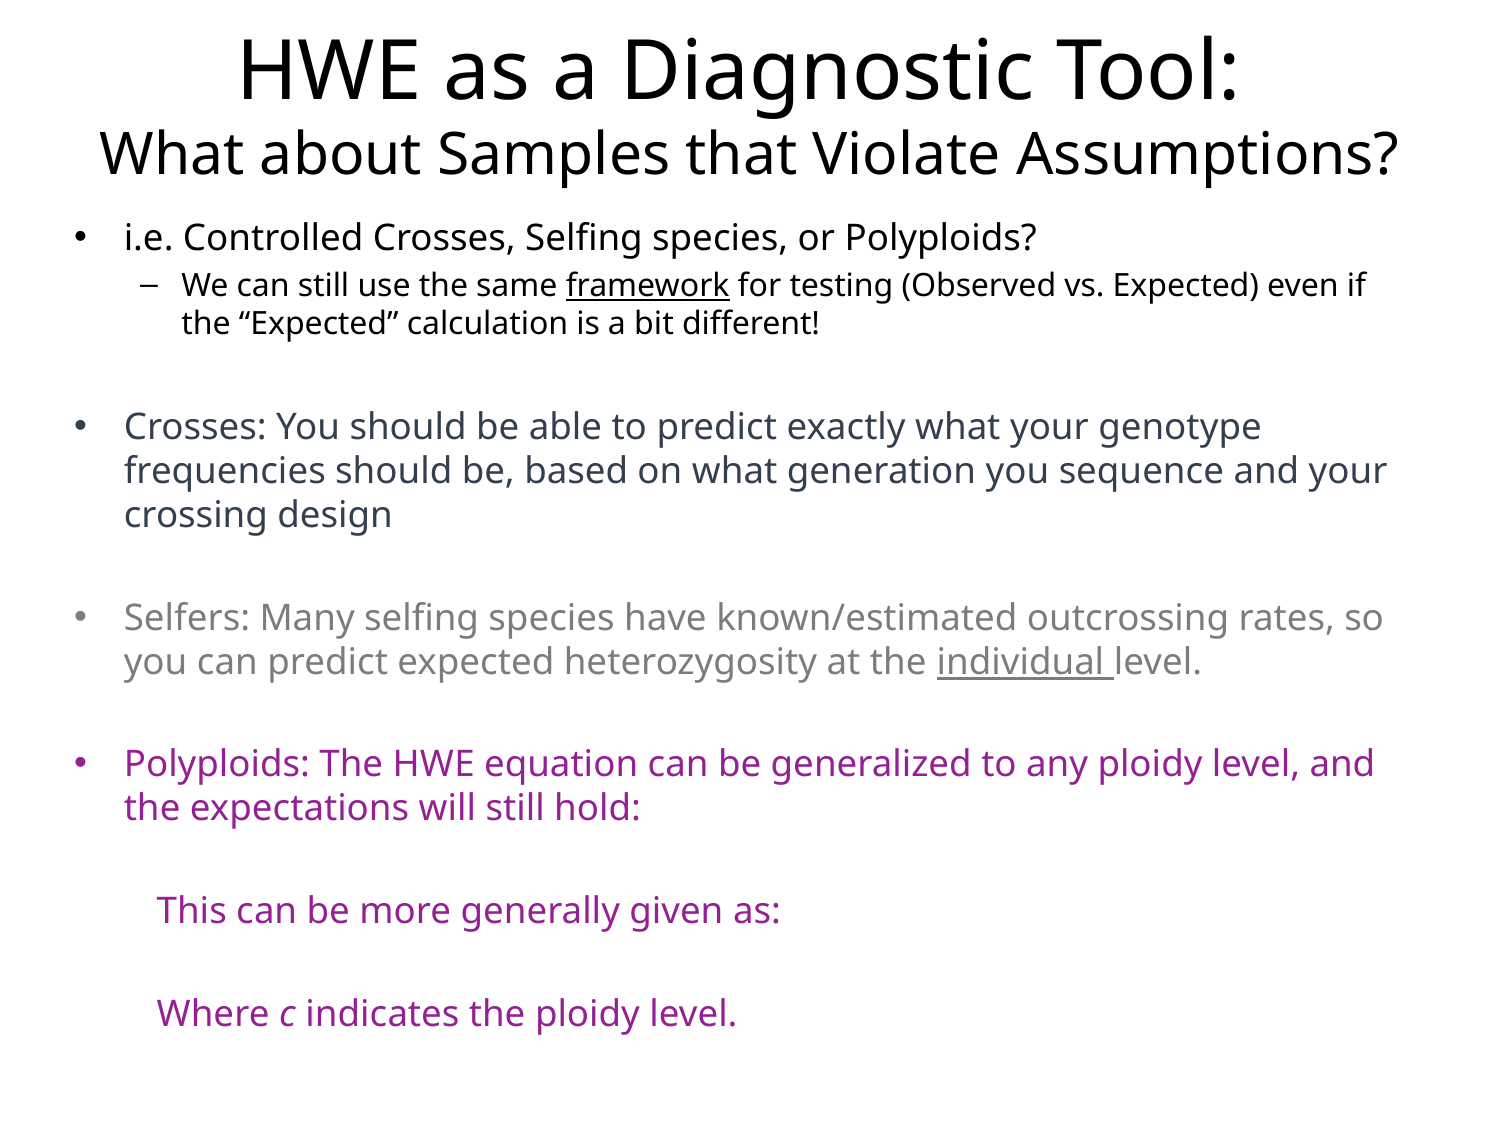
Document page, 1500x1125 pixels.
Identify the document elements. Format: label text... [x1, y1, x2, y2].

title HWE as a Diagnostic Tool: What about Samples that Violate Assumptions? [75, 7, 1425, 195]
